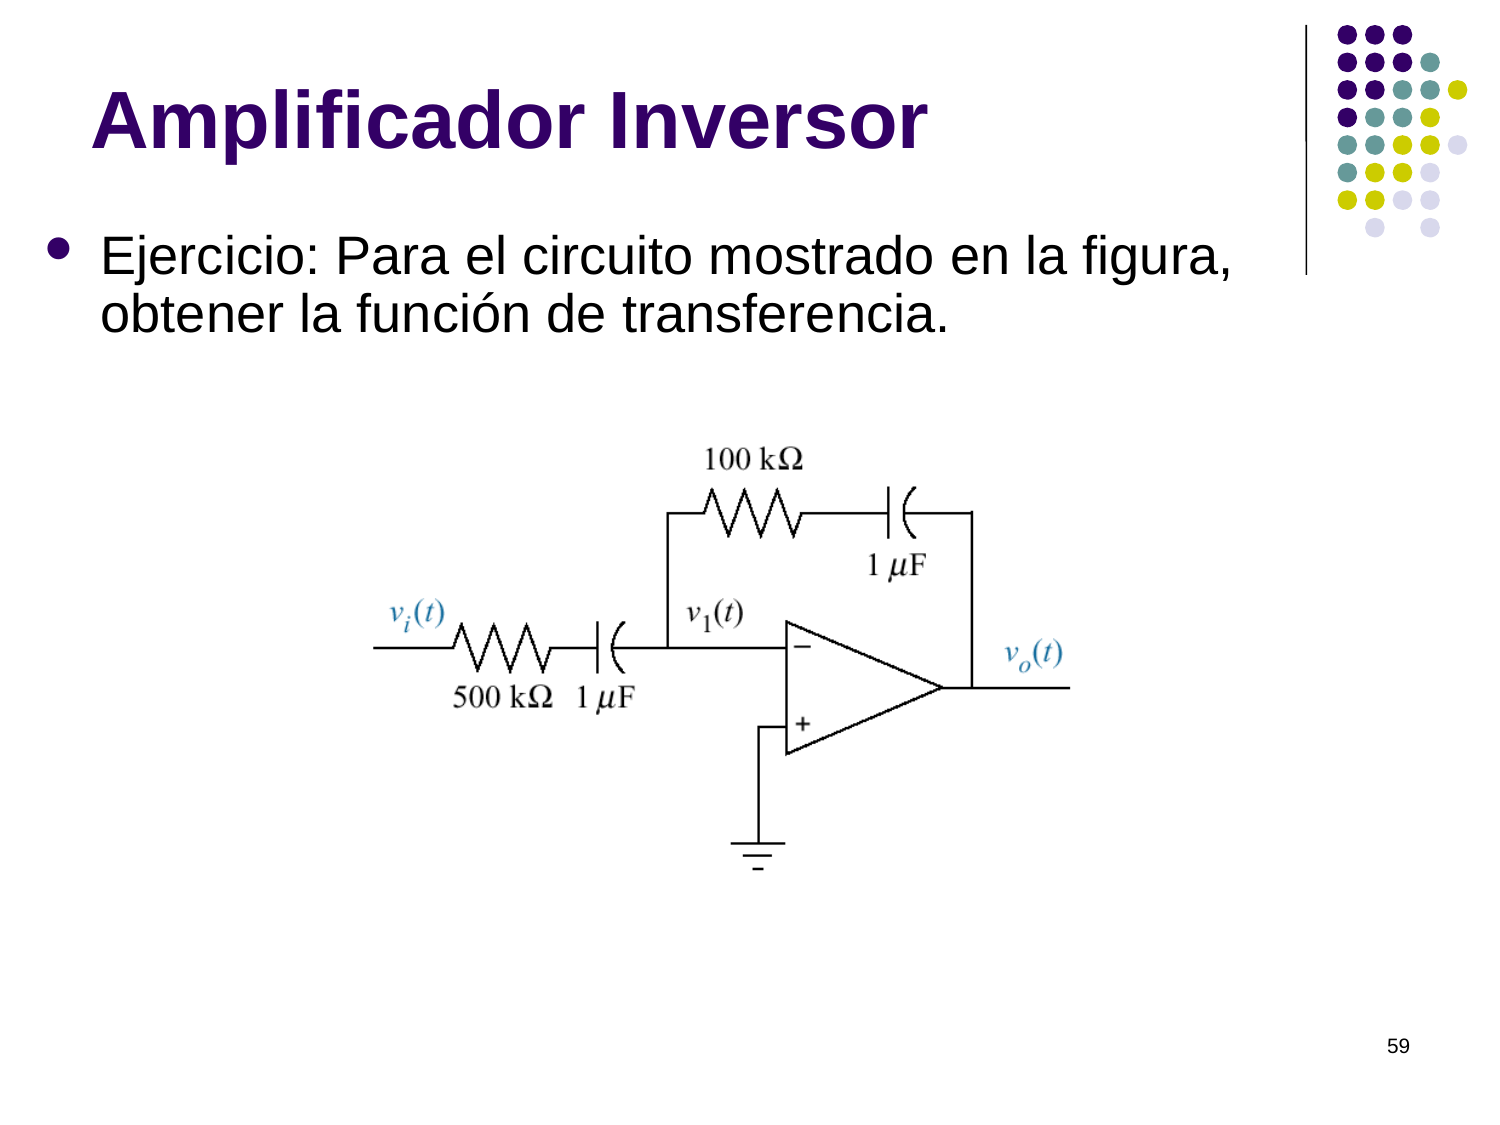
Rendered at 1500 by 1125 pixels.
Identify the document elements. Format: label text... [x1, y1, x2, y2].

slide_number 59 [1074, 1025, 1425, 1100]
title Amplificador Inversor [75, 20, 1313, 173]
list Ejercicio: Para el circuito mostrado en la figura, obtener la función de transferencia. [29, 220, 1343, 374]
picture [359, 432, 1092, 880]
